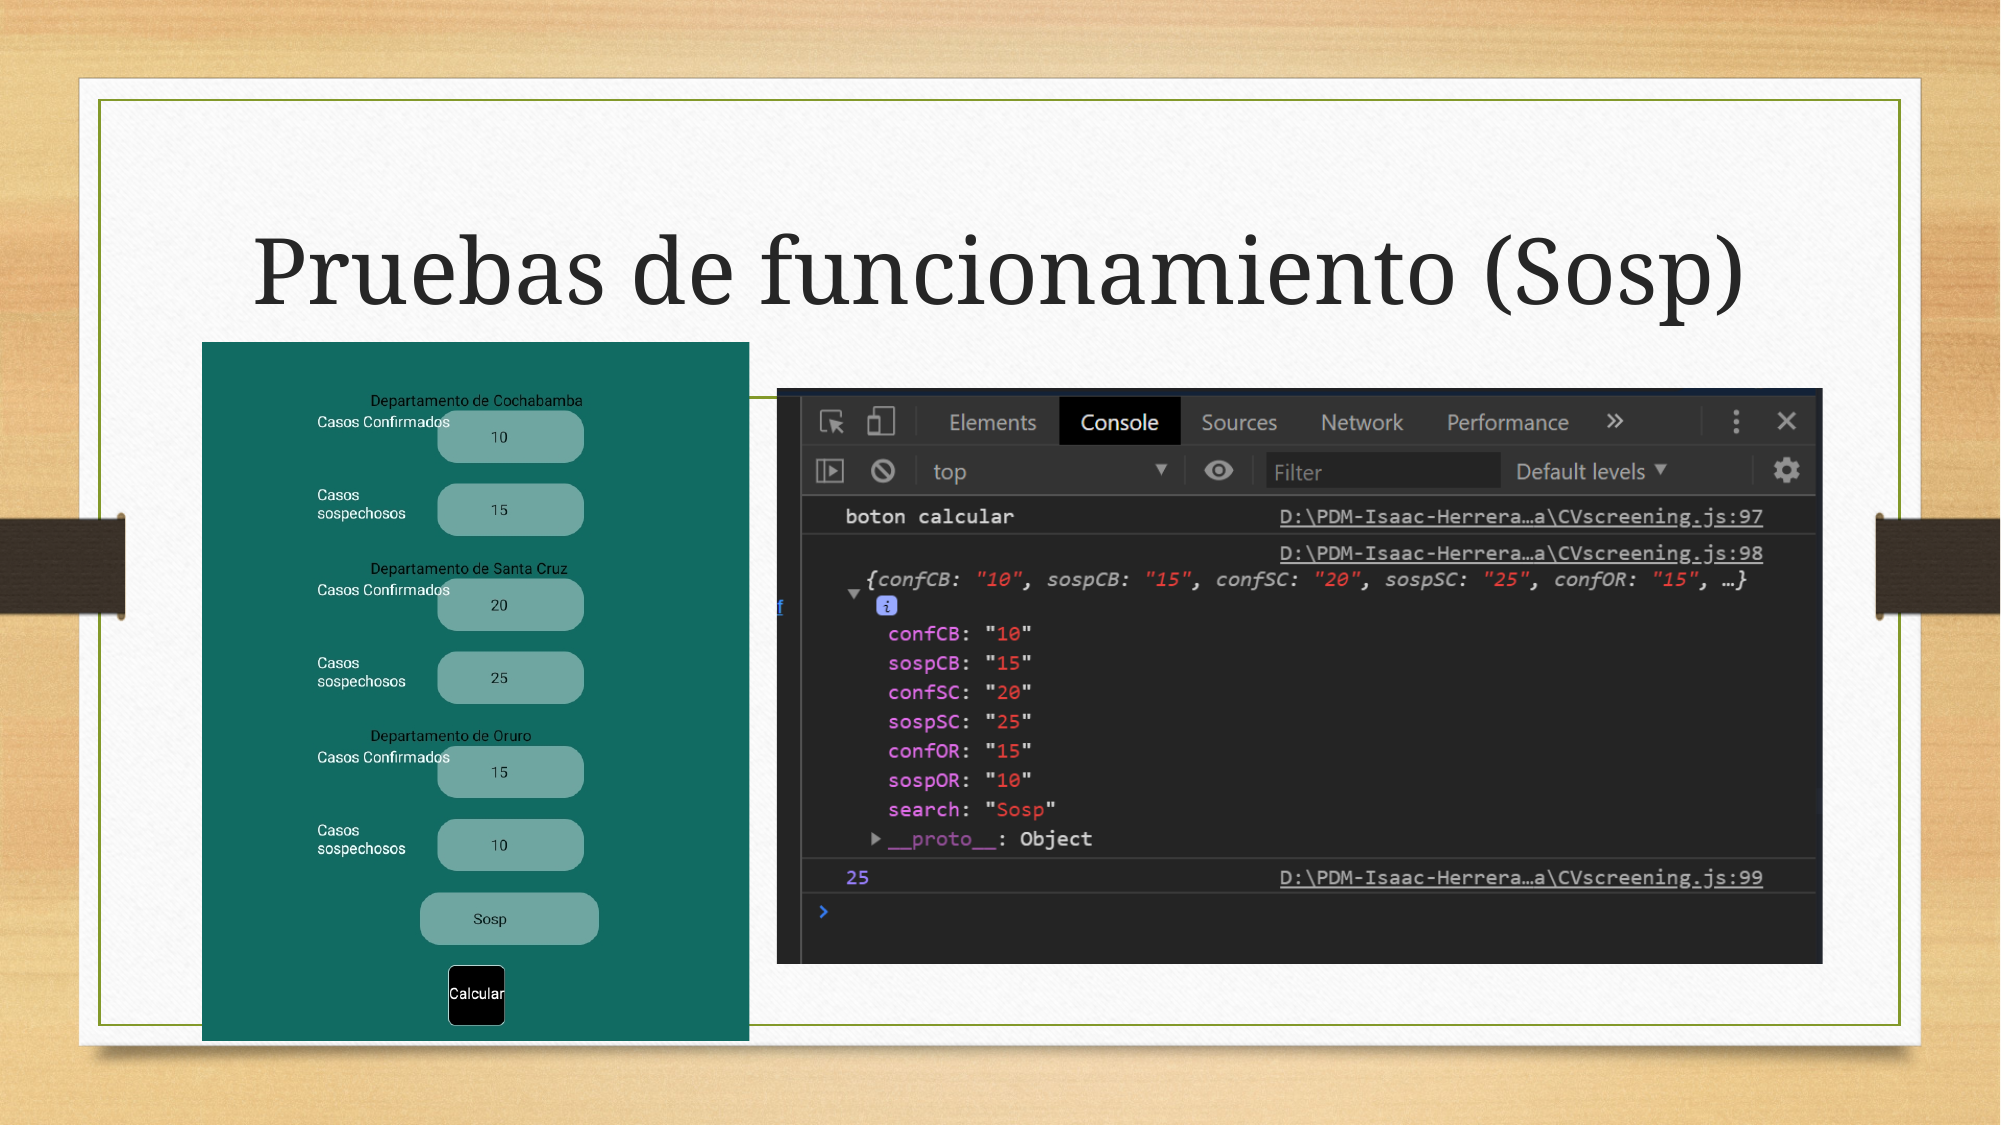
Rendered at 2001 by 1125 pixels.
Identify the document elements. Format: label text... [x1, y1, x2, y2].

picture [0, 0, 2001, 1125]
title Pruebas de funcionamiento (Sosp) [212, 161, 1788, 375]
